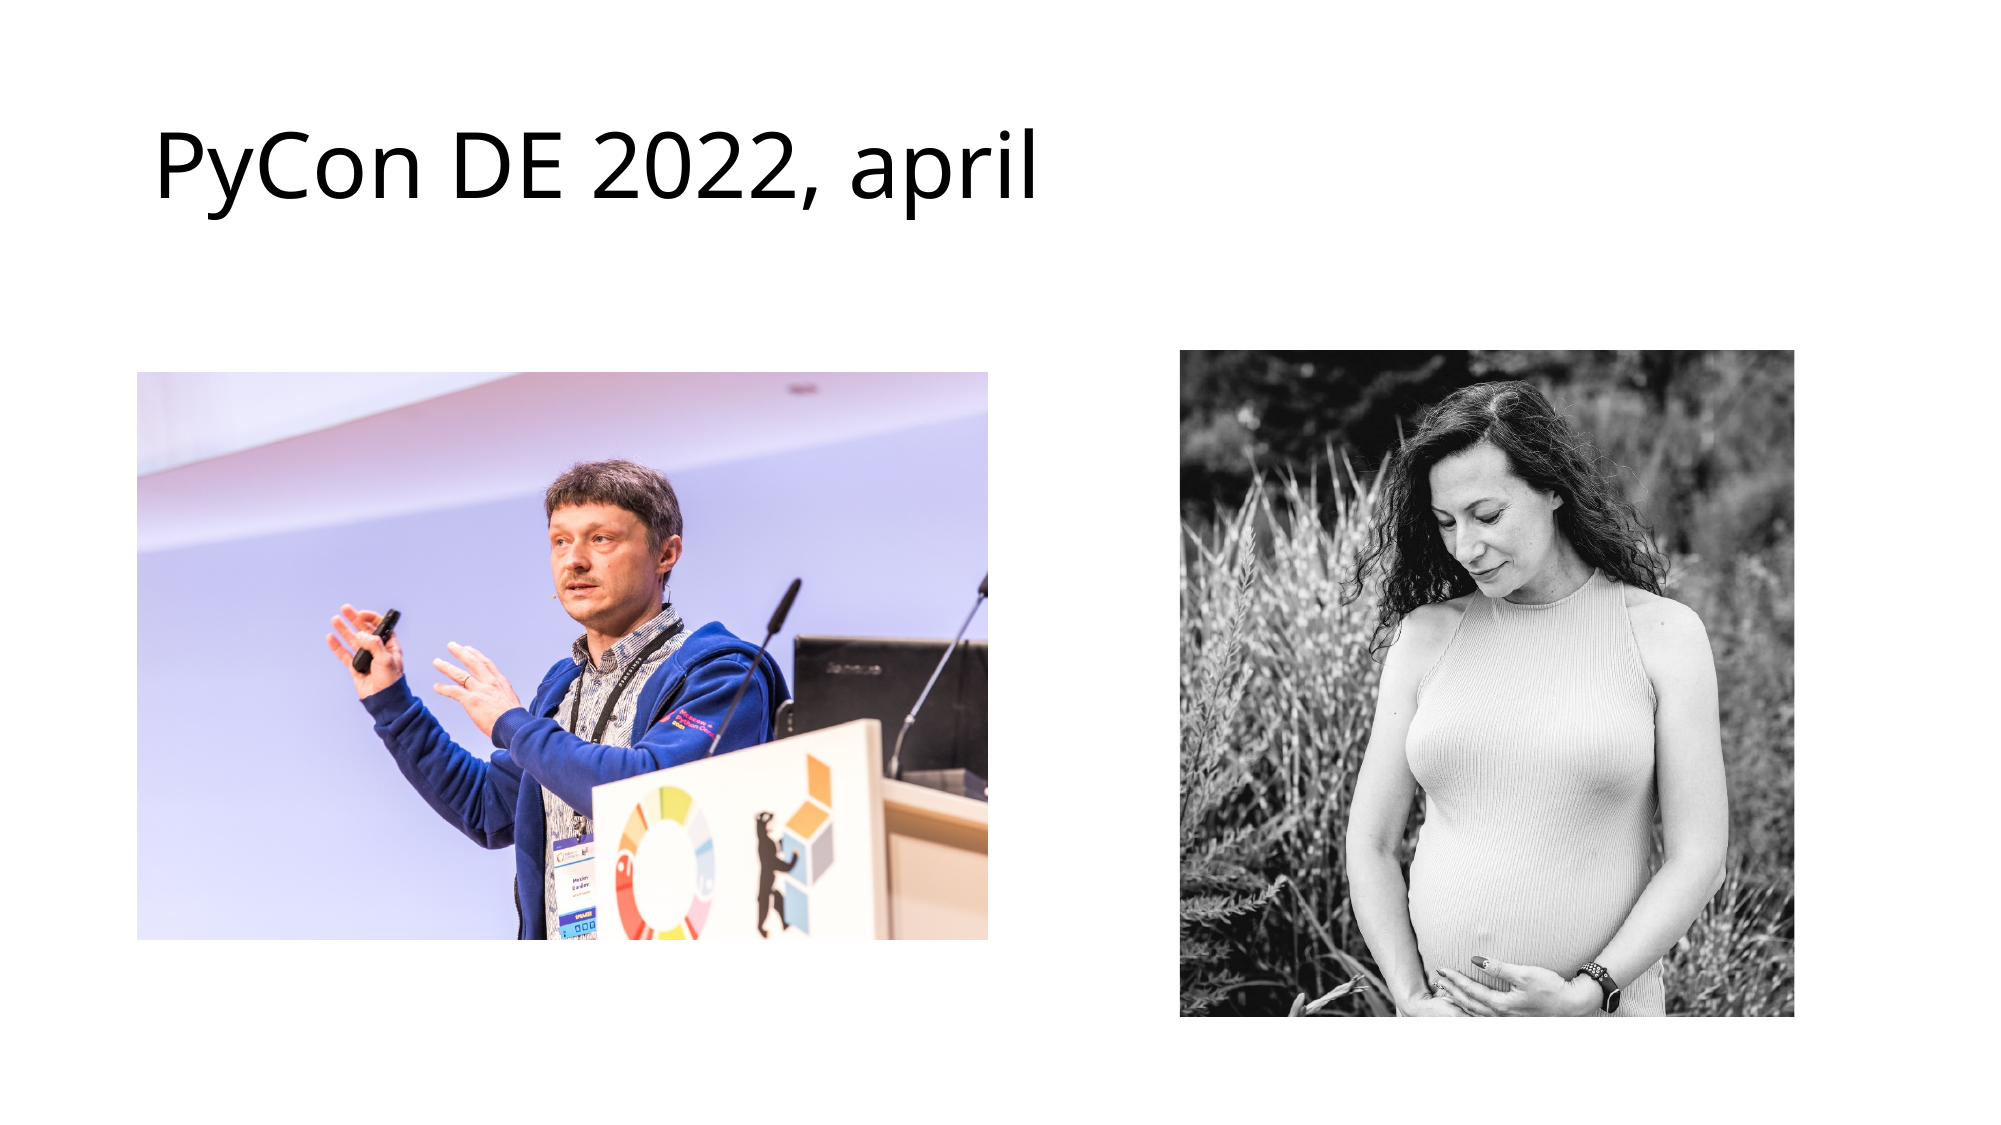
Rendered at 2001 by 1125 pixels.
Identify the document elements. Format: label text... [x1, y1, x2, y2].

title PyCon DE 2022, april [137, 59, 1863, 278]
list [1179, 349, 1795, 1017]
picture [137, 372, 988, 940]
